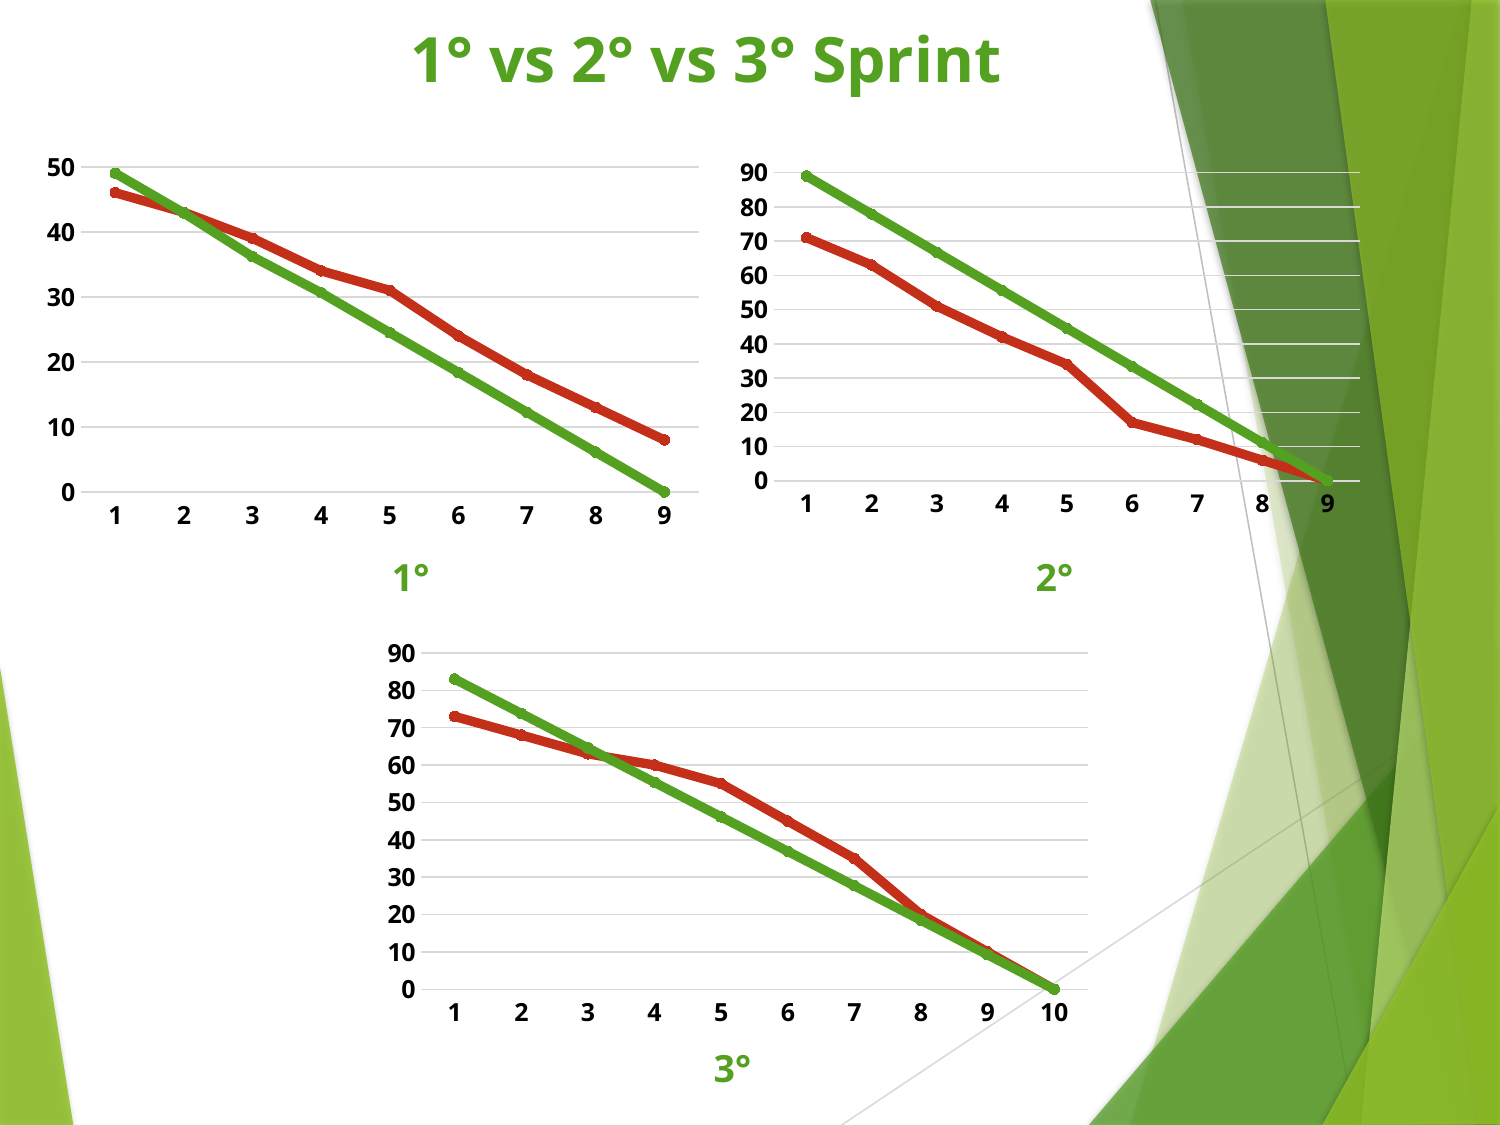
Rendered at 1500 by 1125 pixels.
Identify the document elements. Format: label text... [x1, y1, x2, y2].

title 1° vs 2° vs 3° Sprint [395, 12, 1341, 114]
chart [725, 155, 1393, 548]
chart [372, 627, 1103, 1039]
chart [32, 141, 713, 541]
text_box 3° [698, 1047, 776, 1098]
text_box 2° [1020, 558, 1098, 607]
text_box 1° [377, 550, 455, 607]
